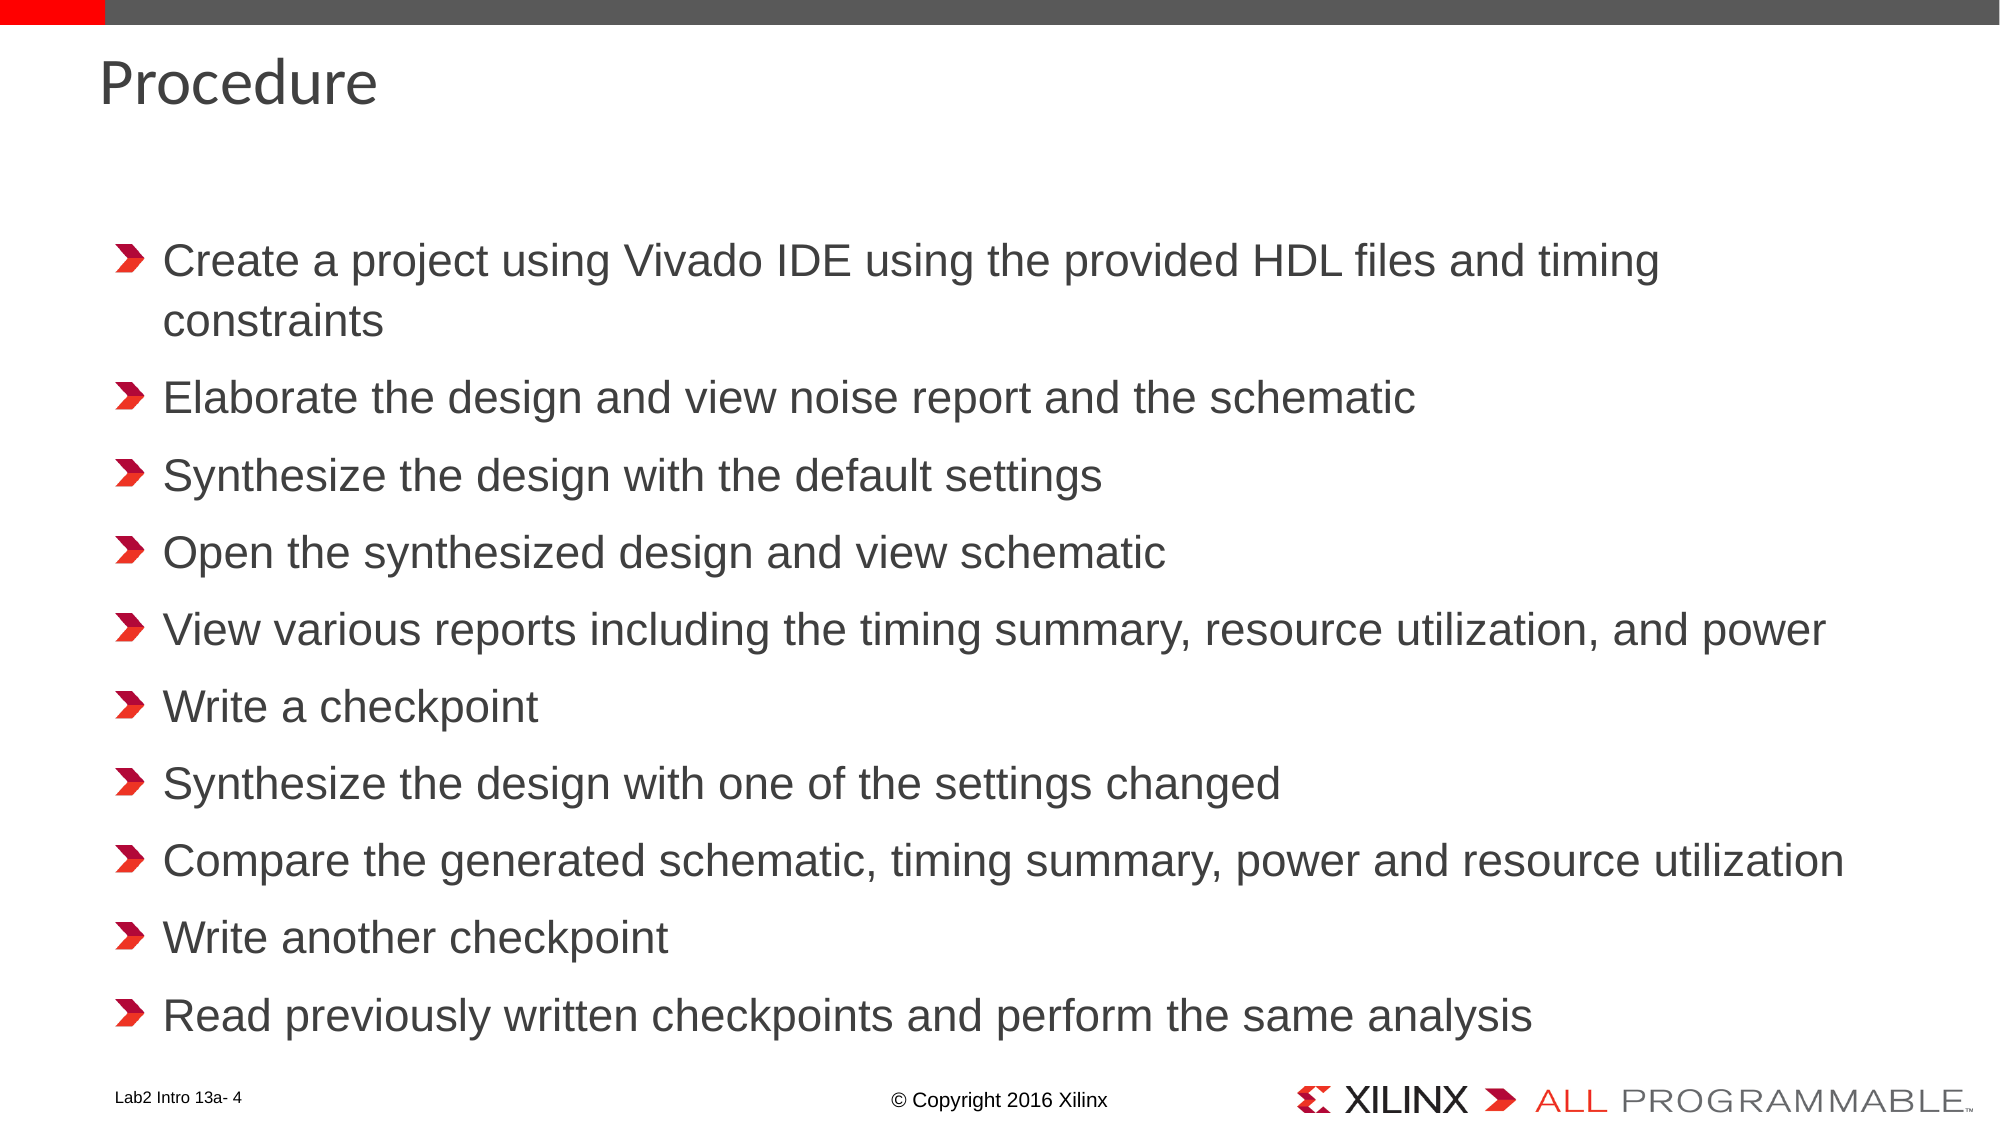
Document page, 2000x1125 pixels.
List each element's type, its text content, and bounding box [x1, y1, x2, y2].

picture [114, 612, 145, 642]
picture [114, 535, 145, 564]
picture [114, 767, 145, 796]
slide_number Lab2 Intro 13a- 4 [99, 1078, 284, 1120]
list Create a project using Vivado IDE using the provided HDL files and timing constraints Elaborate the design and view noise report and the schematic Synthesize the design with the default settings Open the synthesized design and view schematic View various reports including the timing summary, resource utilization, and power Write a checkpoint Synthesize the design with one of the settings changed Compare the generated schematic, timing summary, power and resource utilization Write another checkpoint Read previously written checkpoints and perform the same analysis [99, 217, 1901, 918]
footer © Copyright 2016 Xilinx [683, 1079, 1317, 1120]
picture [114, 921, 145, 950]
picture [1317, 1086, 1973, 1113]
picture [114, 844, 145, 873]
picture [114, 458, 145, 487]
picture [114, 998, 145, 1027]
title Procedure [99, 34, 1900, 122]
picture [114, 243, 145, 273]
picture [114, 690, 145, 719]
picture [114, 381, 145, 410]
